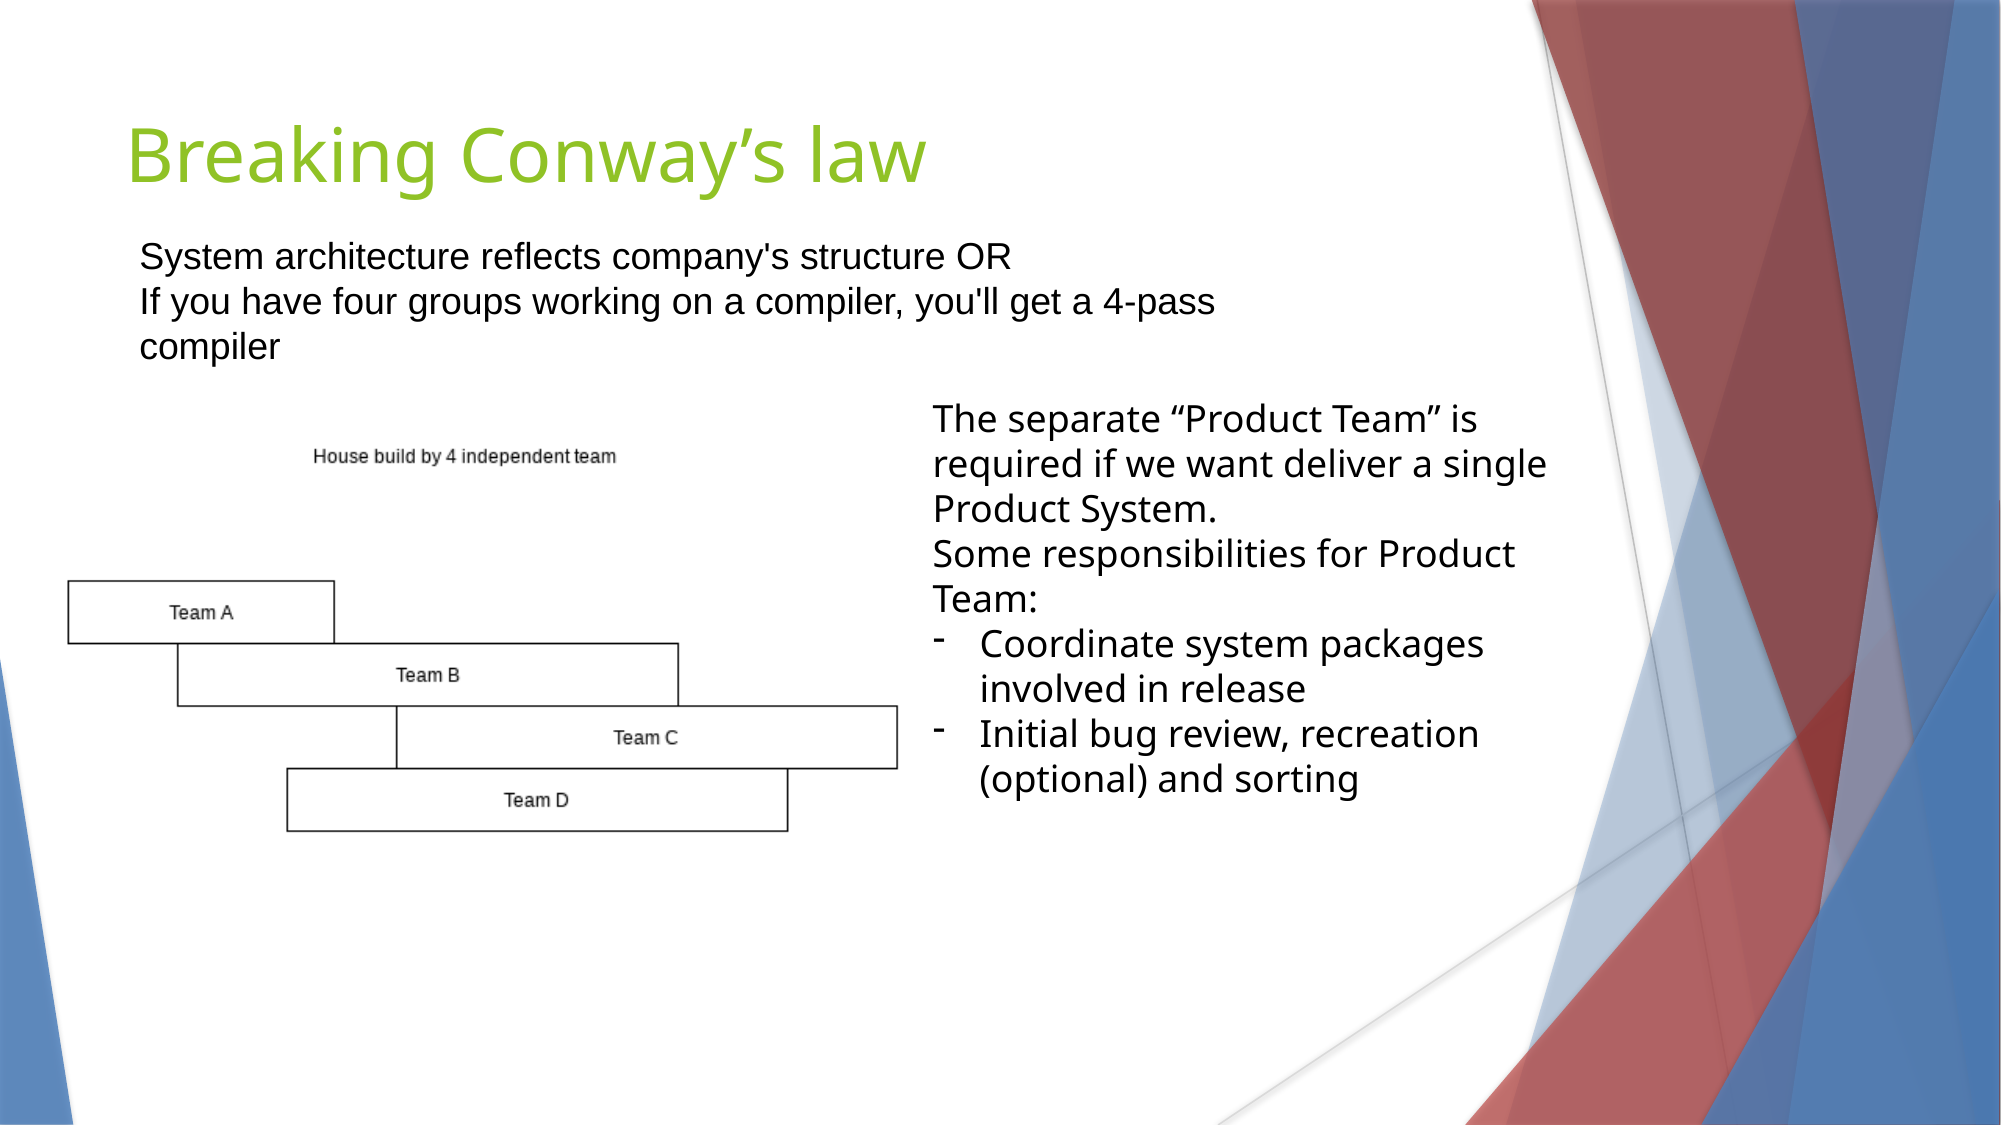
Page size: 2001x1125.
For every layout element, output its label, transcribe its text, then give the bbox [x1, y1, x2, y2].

text_box The separate “Product Team” is required if we want deliver a single Product System. Some responsibilities for Product Team: Coordinate system packages involved in release Initial bug review, recreation (optional) and sorting [917, 387, 1569, 853]
picture [59, 431, 906, 841]
text_box Breaking Conway’s law [111, 99, 1521, 317]
text_box [111, 354, 1521, 991]
text_box System architecture reflects company's structure OR If you have four groups working on a compiler, you'll get a 4-pass compiler [124, 224, 1381, 324]
